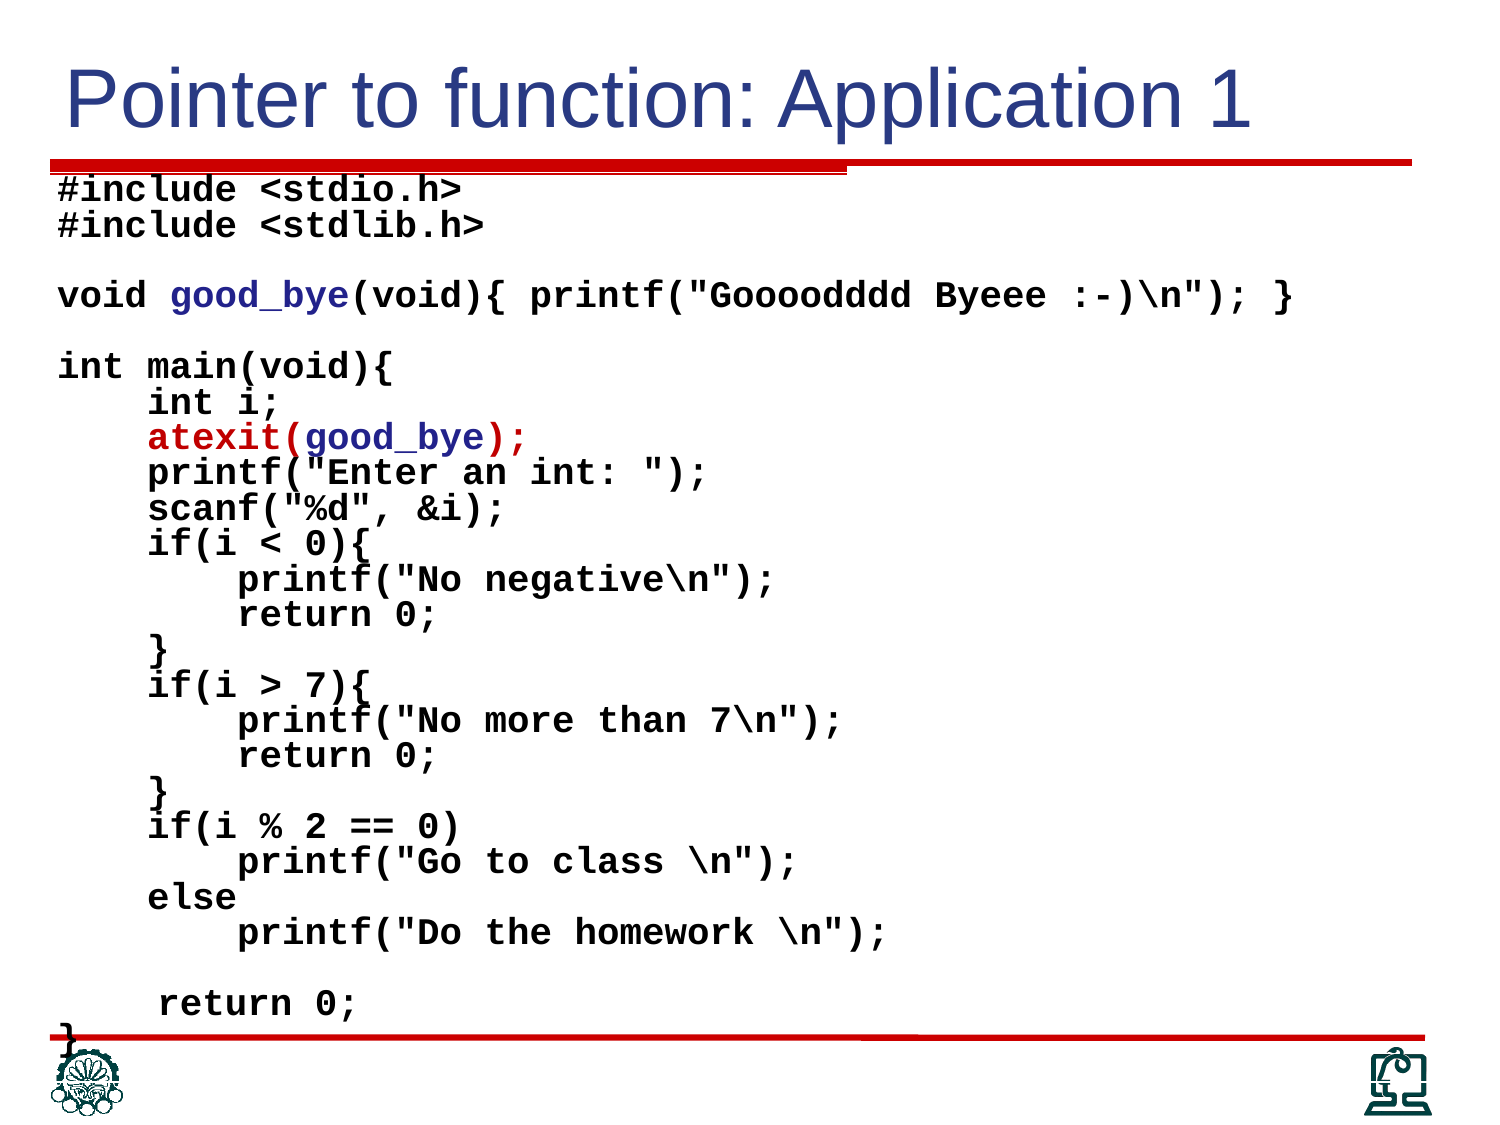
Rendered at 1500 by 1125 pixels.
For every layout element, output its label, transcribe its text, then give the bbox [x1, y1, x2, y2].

picture [50, 1083, 125, 1118]
picture [1362, 1083, 1438, 1119]
text_box Pointer to function: Application 1 [49, 26, 1374, 152]
text_box #include <stdio.h> #include <stdlib.h> void good_bye(void){ printf("Goooodddd Byeee :-)\n"); } int main(void){ int i; atexit(good_bye); printf("Enter an int: "); scanf("%d", &i); if(i < 0){ printf("No negative\n"); return 0; } if(i > 7){ printf("No more than 7\n"); return 0; } if(i % 2 == 0) printf("Go to class \n"); else printf("Do the homework \n"); return 0; } [41, 172, 1447, 1083]
